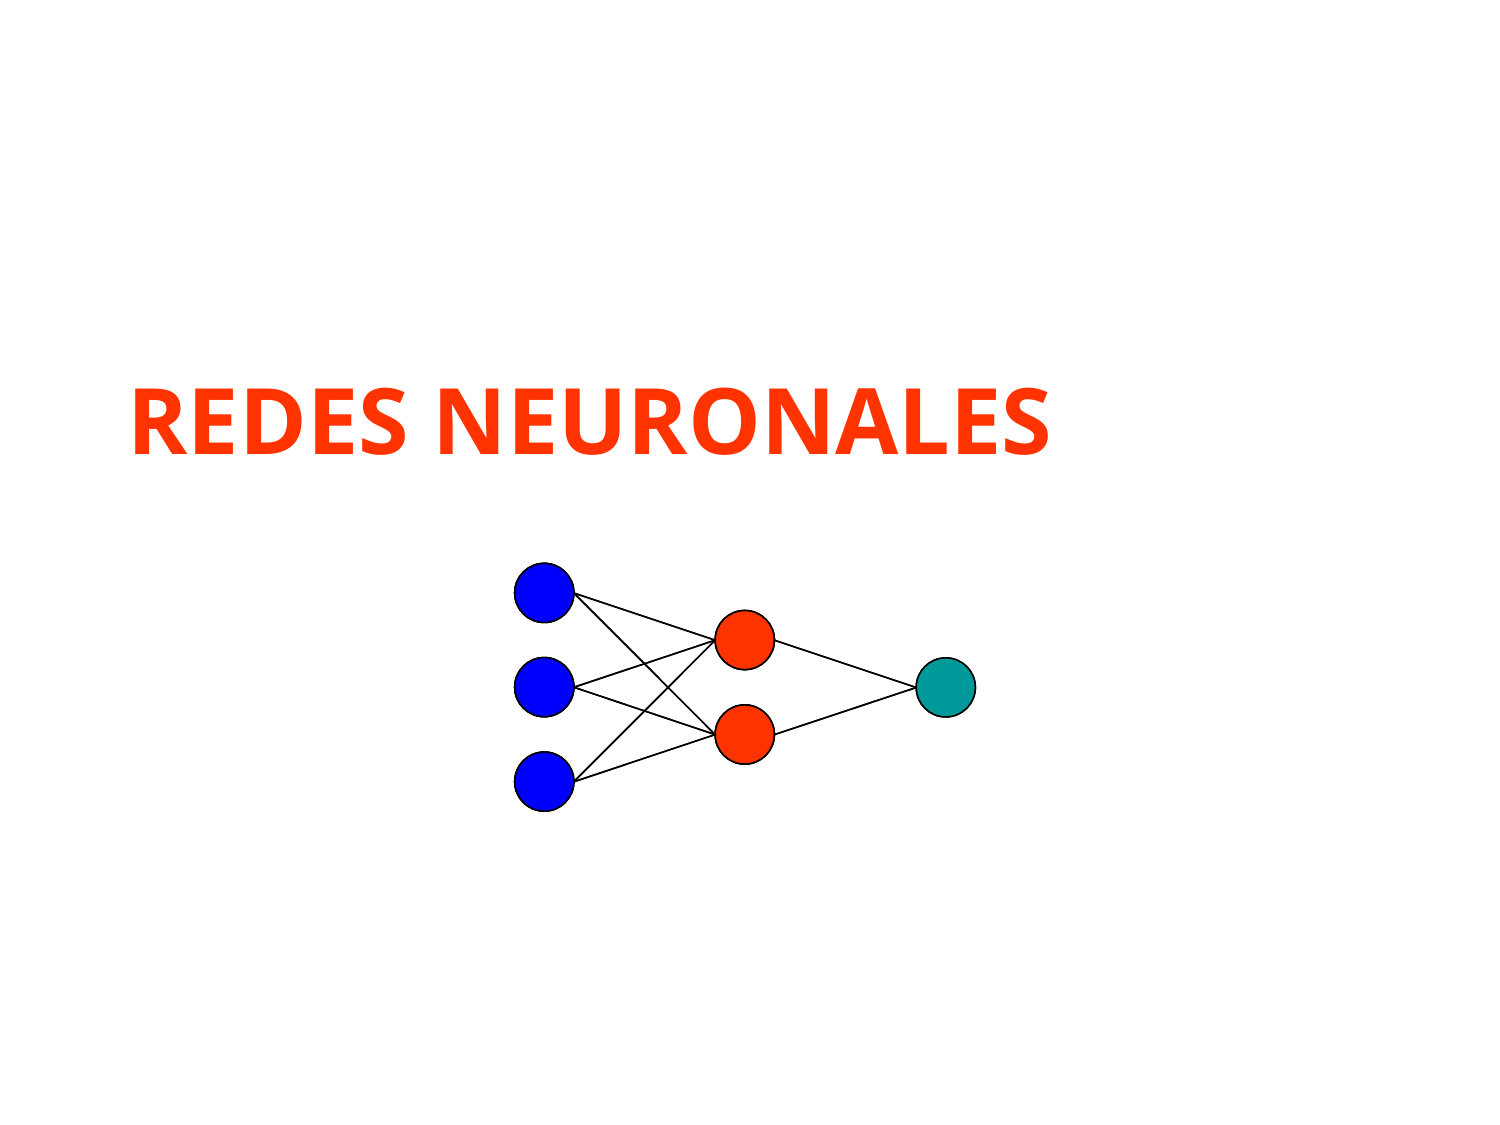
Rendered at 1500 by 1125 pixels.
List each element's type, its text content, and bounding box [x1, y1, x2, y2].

picture [513, 562, 979, 814]
title REDES NEURONALES [112, 362, 1463, 488]
